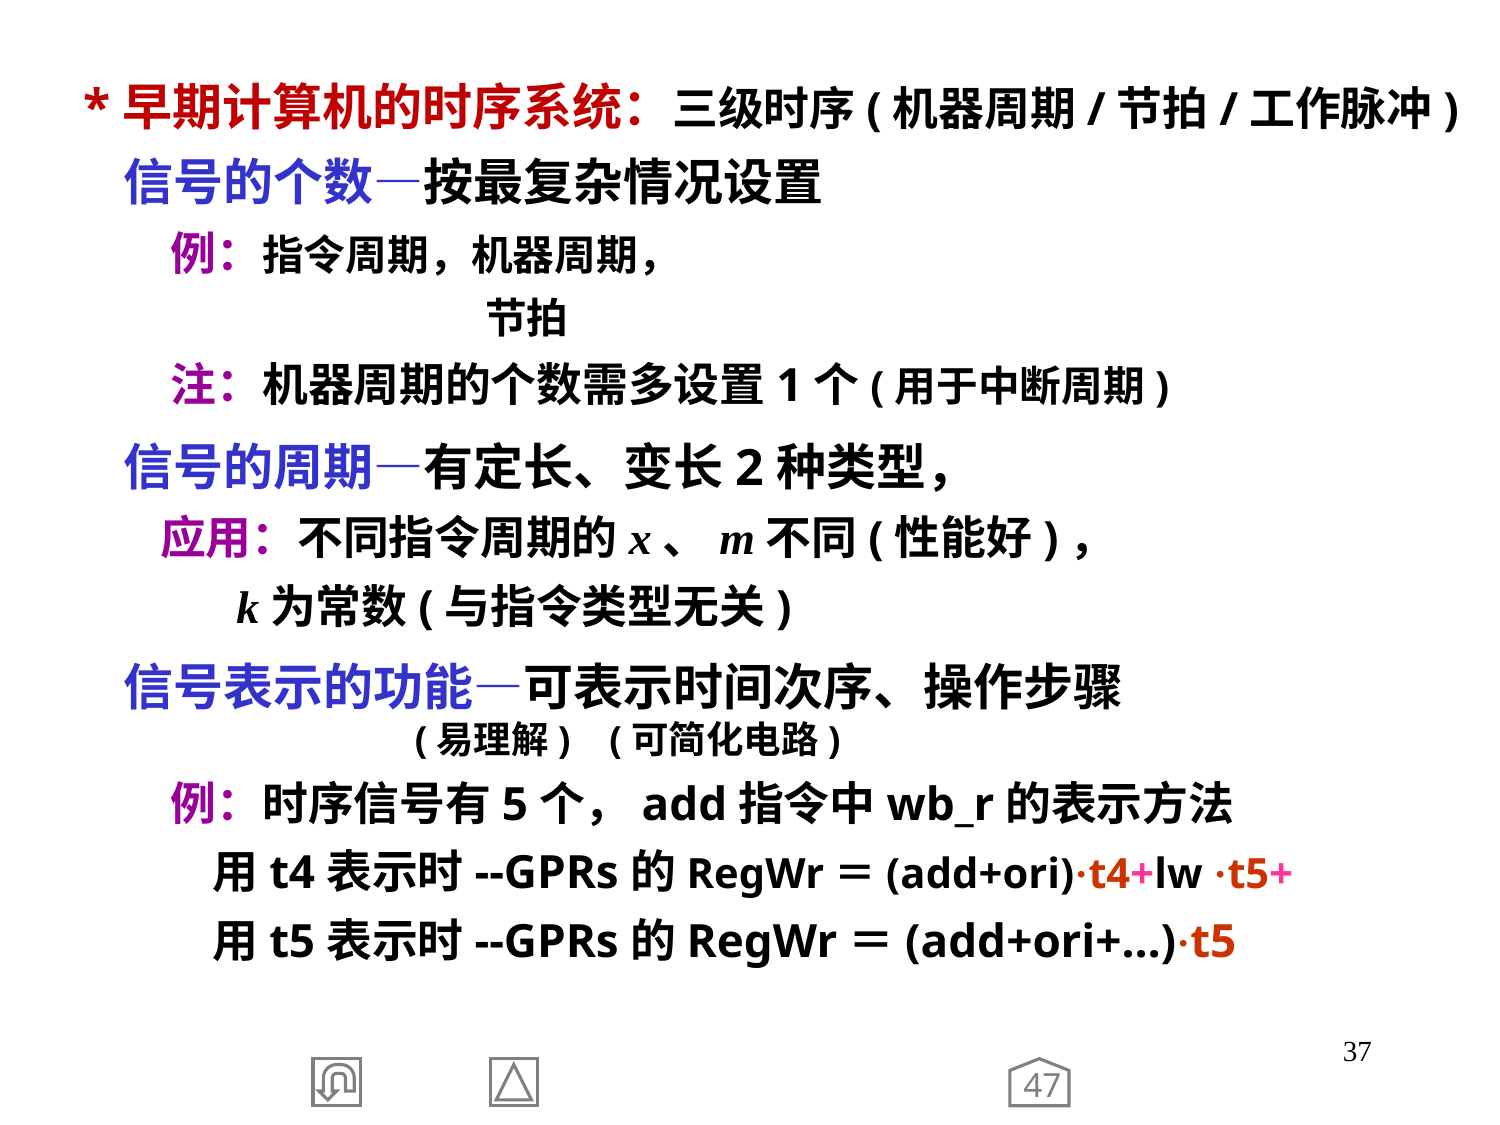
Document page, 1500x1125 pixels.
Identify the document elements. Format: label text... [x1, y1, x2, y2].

text_box [490, 1058, 538, 1106]
text_box 信号表示的功能—可表示时间次序、操作步骤 (易理解) (可简化电路) 例：时序信号有5个，add指令中wb_r的表示方法 用t4表示时--GPRs的RegWr＝(add+ori)·t4+lw ·t5+ 用t5表示时--GPRs的RegWr＝(add+ori+…)·t5 [29, 633, 1471, 975]
text_box 信号的周期—有定长、变长2种类型， 应用：不同指令周期的x、m不同(性能好)， k为常数(与指令类型无关) [29, 412, 1471, 633]
slide_number 37 [1074, 1024, 1388, 1101]
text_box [1009, 1058, 1070, 1106]
text_box [313, 1058, 361, 1106]
